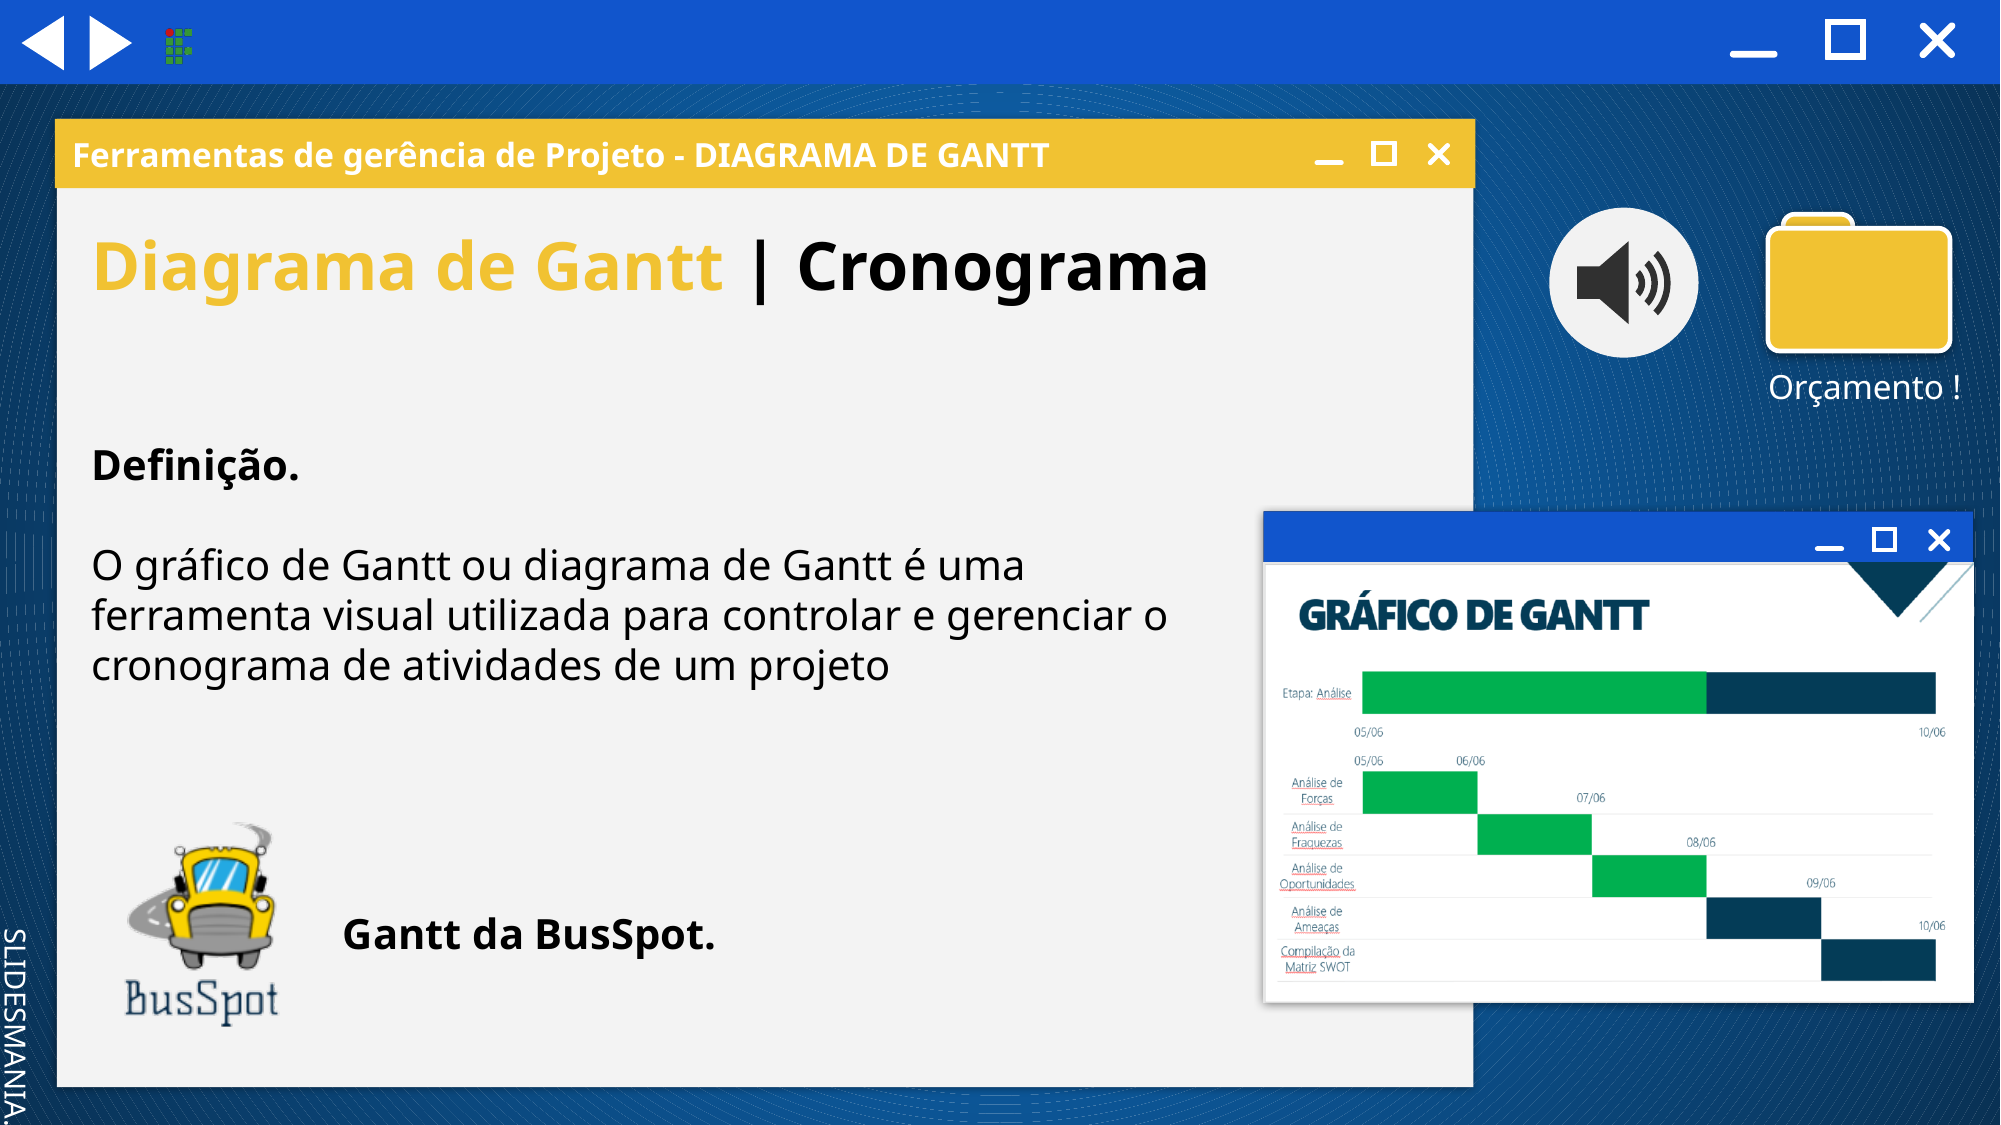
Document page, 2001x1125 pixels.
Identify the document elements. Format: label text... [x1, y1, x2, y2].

text_box [0, 8, 70, 79]
text_box [1783, 214, 1853, 223]
text_box [1767, 228, 1951, 352]
picture [152, 19, 202, 69]
text_box Ferramentas de gerência de Projeto - DIAGRAMA DE GANTT [56, 127, 1250, 183]
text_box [1263, 511, 1974, 561]
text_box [1548, 207, 1699, 358]
text_box Definição. O gráfico de Gantt ou diagrama de Gantt é uma ferramenta visual utilizada para controlar e gerenciar o cronograma de atividades de um projeto [76, 353, 1220, 824]
text_box Gantt da BusSpot. [334, 892, 820, 973]
picture [1263, 562, 1974, 1004]
picture [75, 804, 328, 1041]
text_box Orçamento ! [1727, 359, 2000, 415]
text_box [76, 8, 146, 79]
text_box [1904, 8, 1975, 79]
text_box Diagrama de Gantt | Cronograma [76, 215, 1422, 312]
